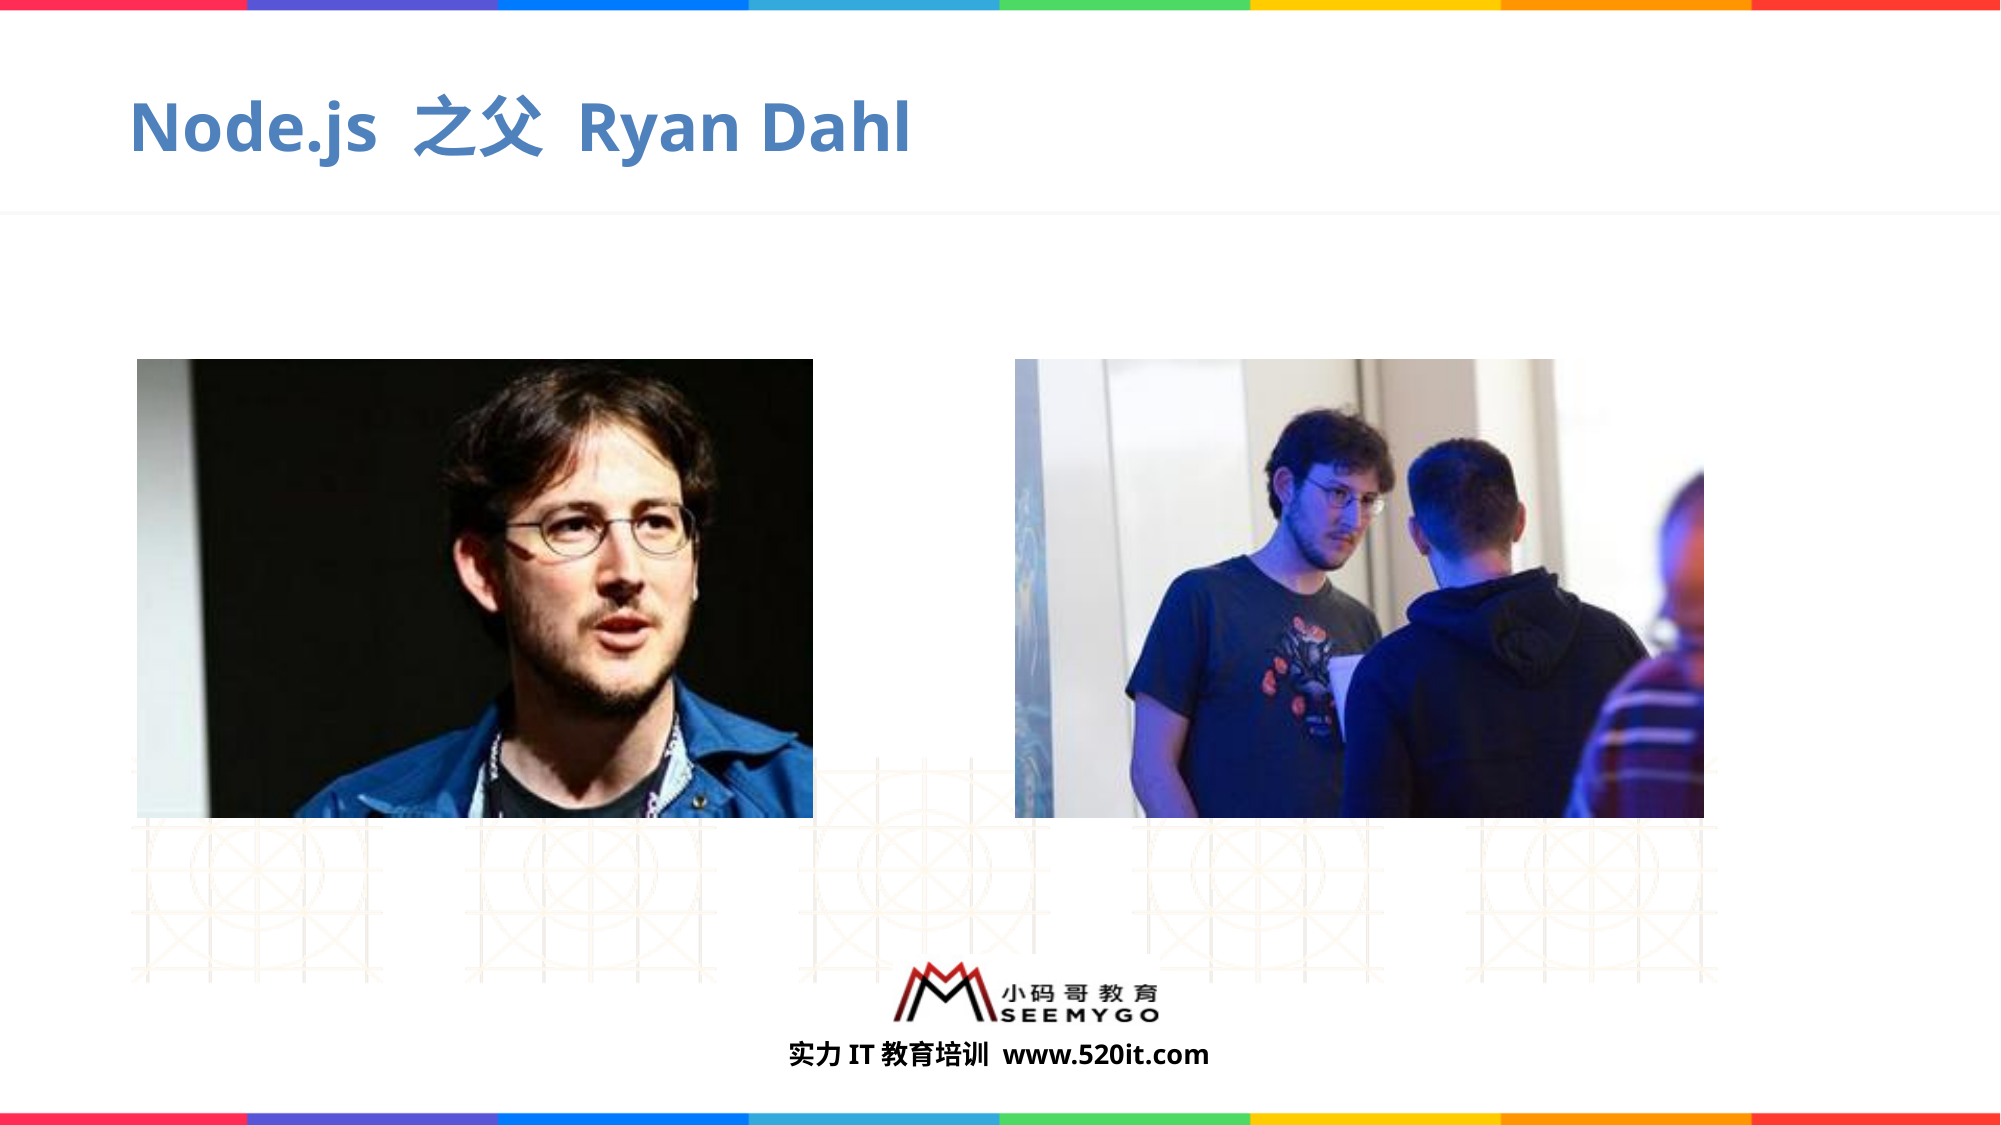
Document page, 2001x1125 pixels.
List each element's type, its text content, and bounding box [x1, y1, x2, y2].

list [136, 358, 813, 818]
title Node.js 之父 Ryan Dahl [113, 77, 1892, 214]
picture [0, 0, 2001, 1125]
